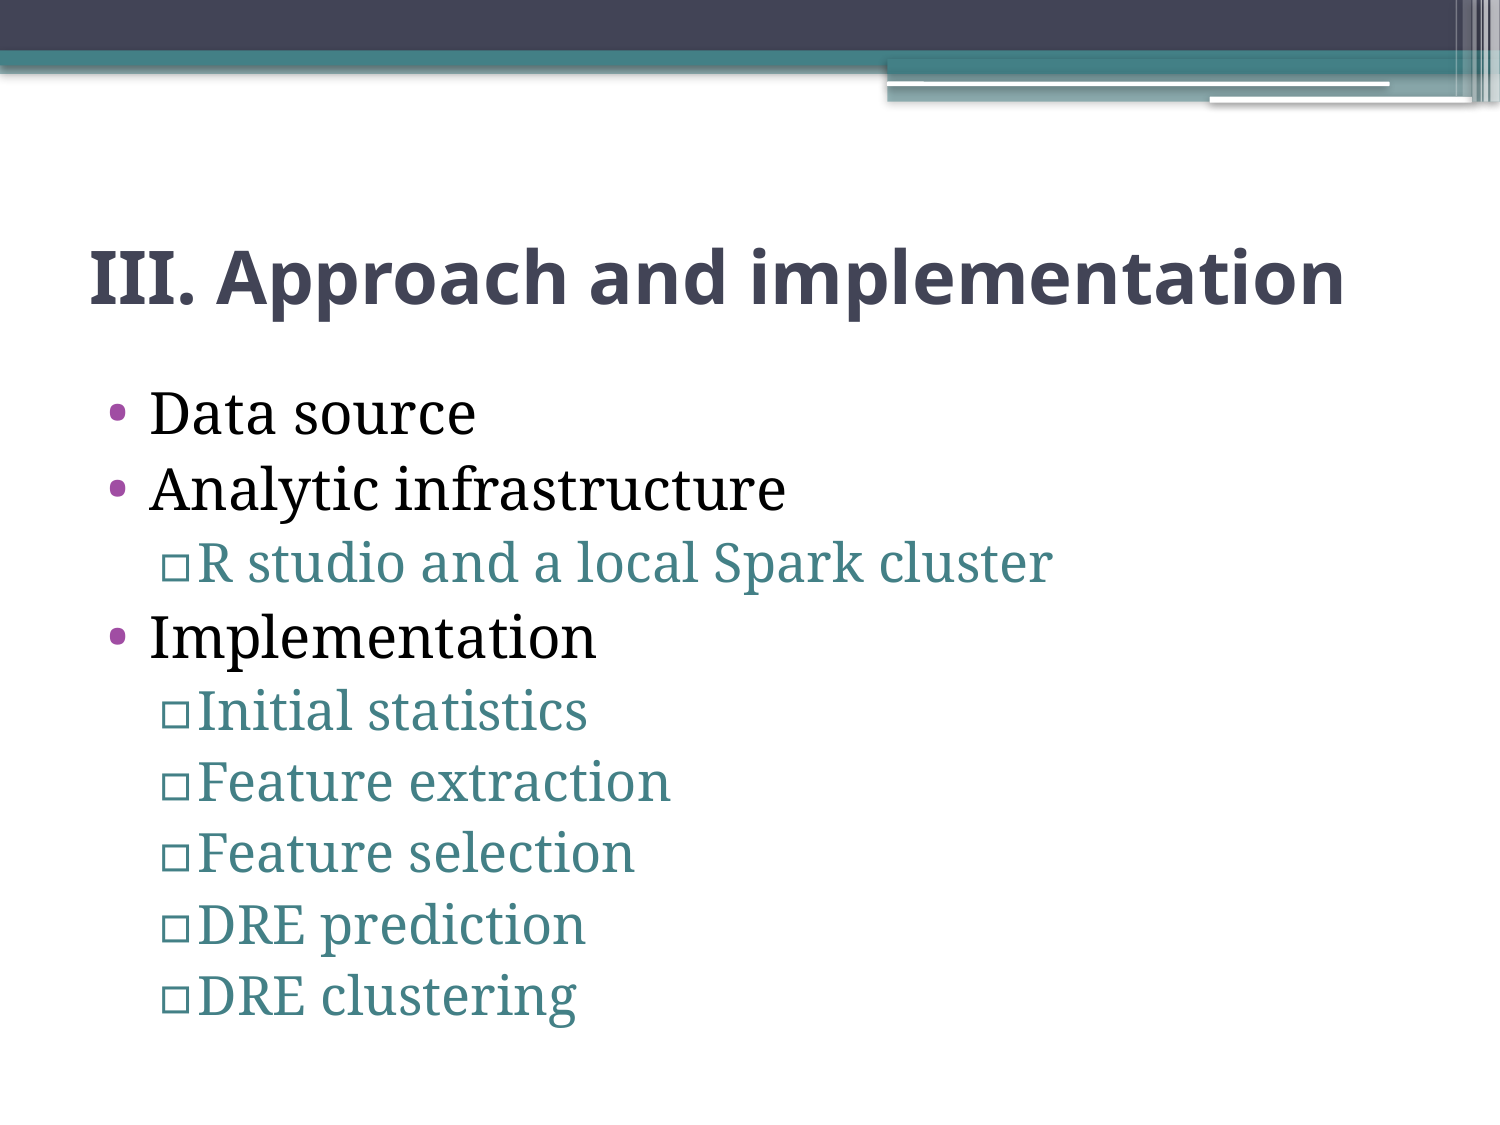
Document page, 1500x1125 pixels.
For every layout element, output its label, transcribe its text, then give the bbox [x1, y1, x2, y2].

list Data source Analytic infrastructure R studio and a local Spark cluster Implementation Initial statistics Feature extraction Feature selection DRE prediction DRE clustering [75, 368, 1425, 1079]
title III. Approach and implementation [75, 187, 1425, 363]
